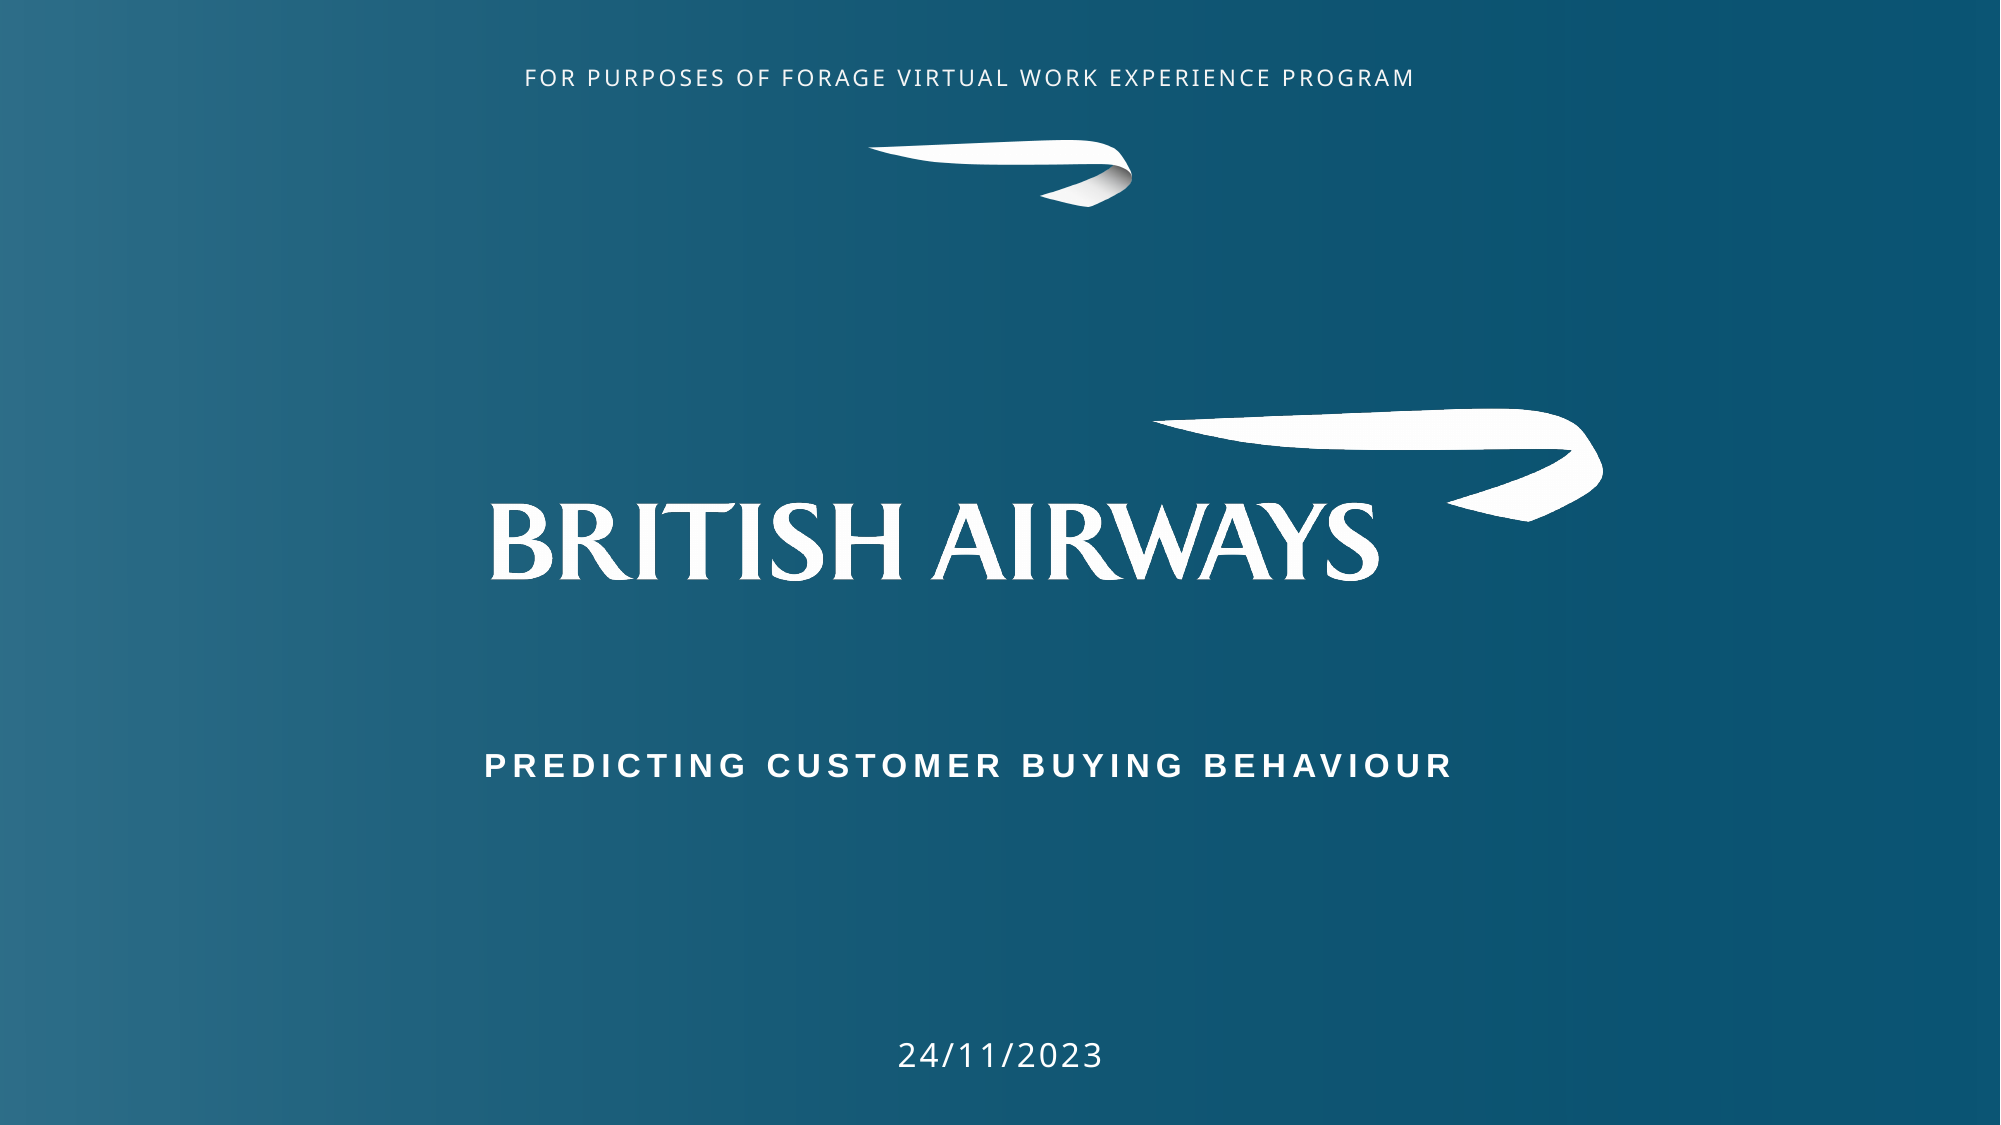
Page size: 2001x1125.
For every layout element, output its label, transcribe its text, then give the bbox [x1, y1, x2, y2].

picture [488, 407, 1604, 583]
subtitle Predicting customer buying behaviour [186, 677, 1750, 851]
list 24/11/2023 [249, 1006, 1750, 1083]
picture [868, 140, 1132, 207]
